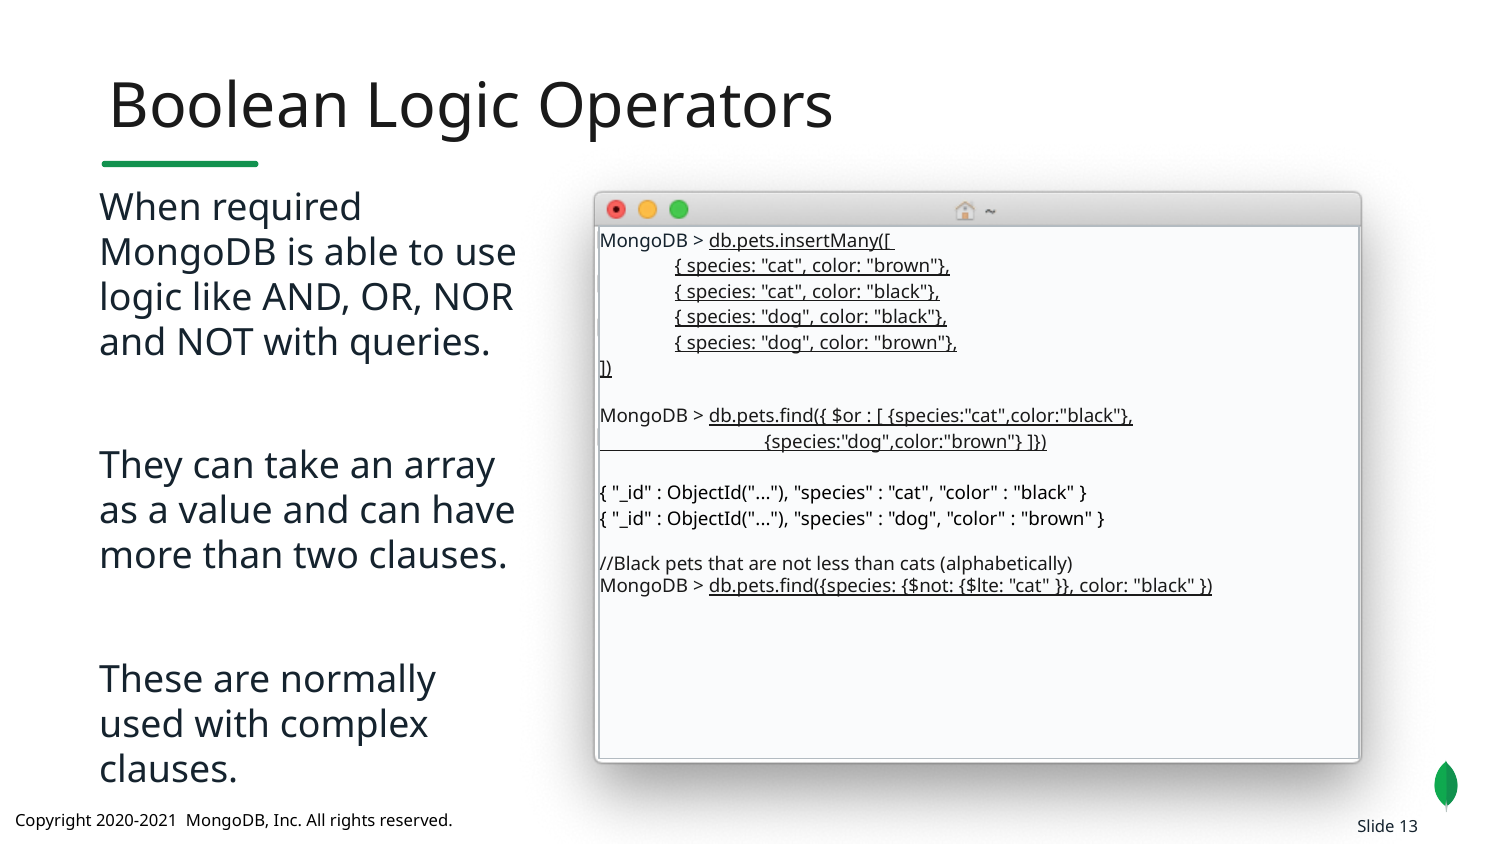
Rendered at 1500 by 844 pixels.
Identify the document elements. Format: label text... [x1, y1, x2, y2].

subtitle Boolean Logic Operators [93, 49, 1429, 134]
slide_number Slide 13 [1189, 800, 1434, 832]
list MongoDB > db.pets.insertMany([ { species: "cat", color: "brown"}, { species: "cat", color: "black"}, { species: "dog", color: "black"}, { species: "dog", color: "brown"}, ]) MongoDB > db.pets.find({ $or : [ {species:"cat",color:"black"}, {species:"dog",color:"brown"} ]}) { "_id" : ObjectId("..."), "species" : "cat", "color" : "black" } { "_id" : ObjectId("..."), "species" : "dog", "color" : "brown" } //Black pets that are not less than cats (alphabetically) MongoDB > db.pets.find({species: {$not: {$lte: "cat" }}, color: "black" }) [593, 222, 1357, 760]
picture [507, 133, 1459, 844]
list When required MongoDB is able to use logic like AND, OR, NOR and NOT with queries. They can take an array as a value and can have more than two clauses. These are normally used with complex clauses. [93, 177, 532, 760]
